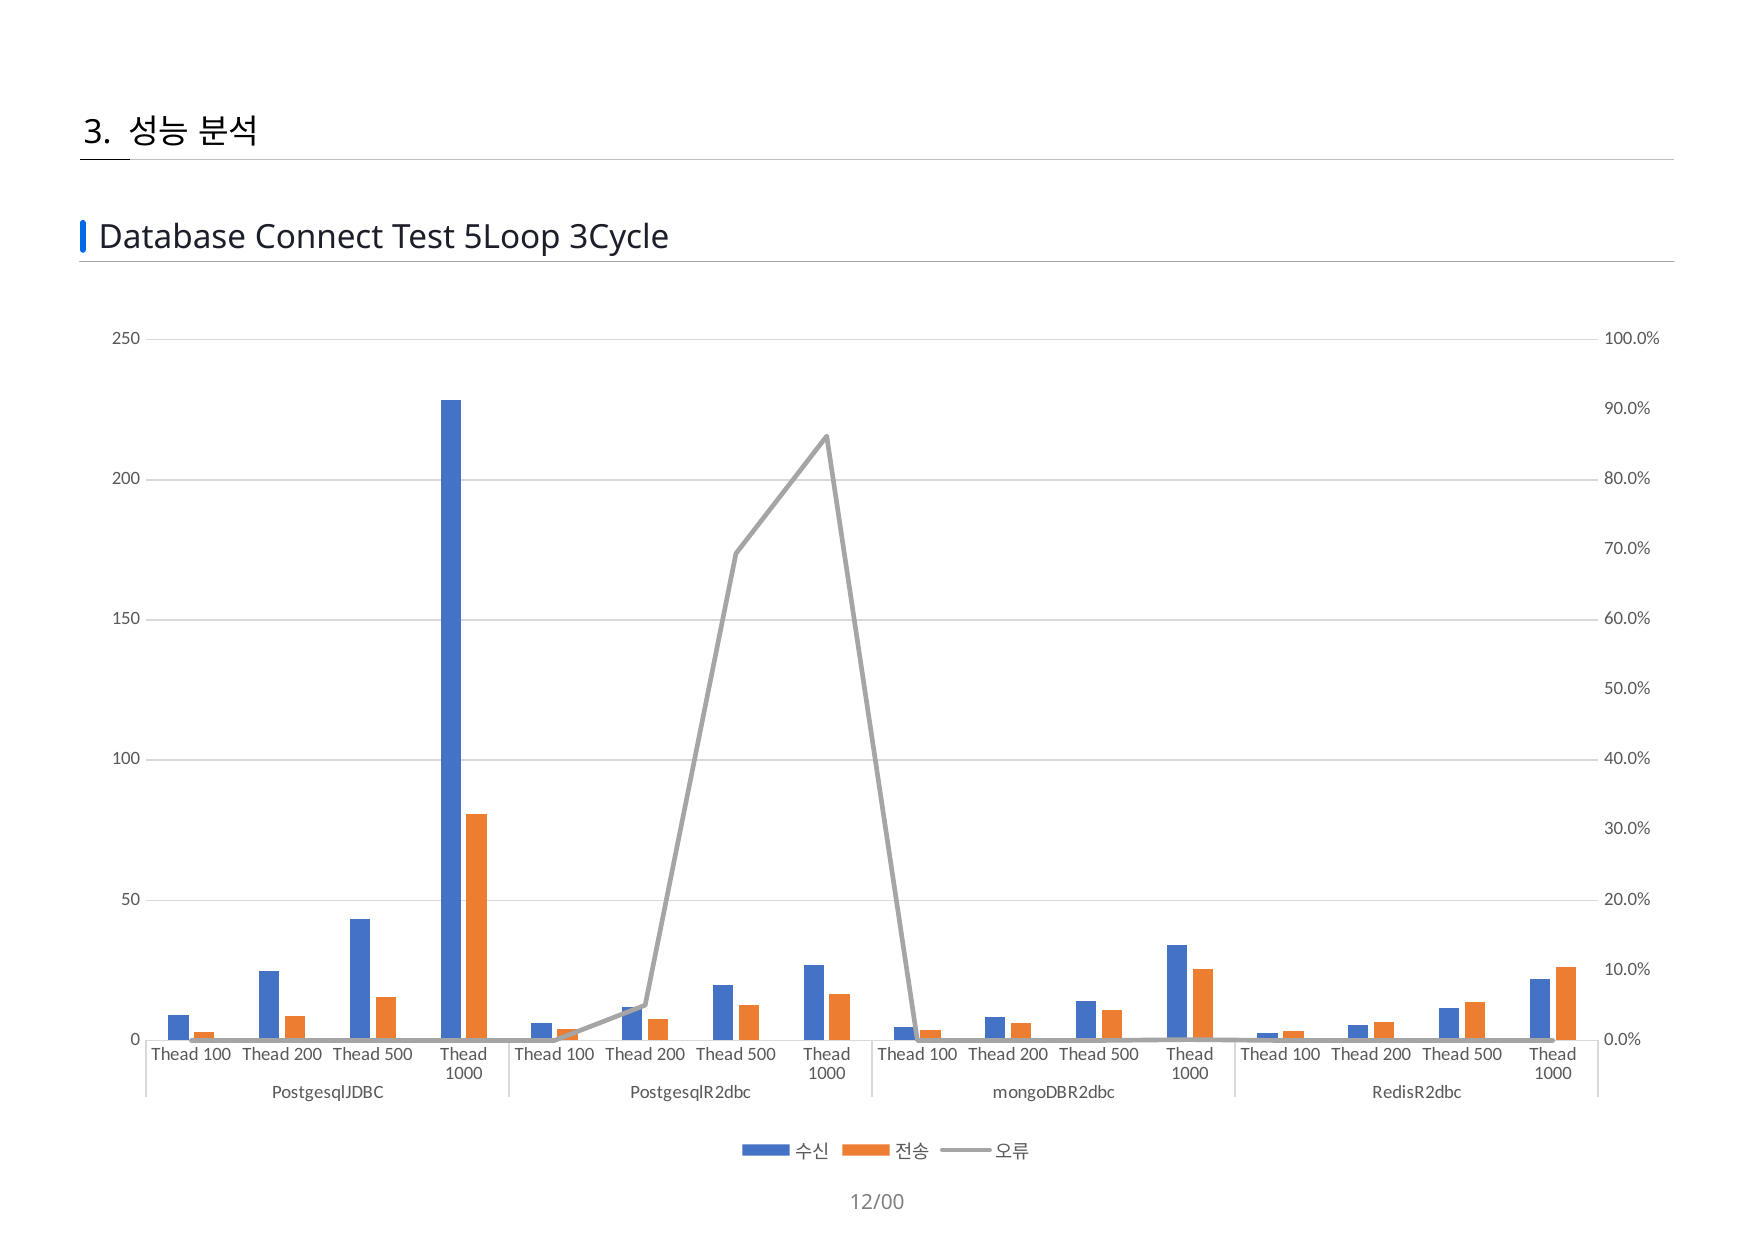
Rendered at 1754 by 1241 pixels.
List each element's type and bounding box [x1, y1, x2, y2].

chart [79, 313, 1693, 1170]
text_box [79, 109, 1675, 160]
text_box [79, 213, 1675, 262]
